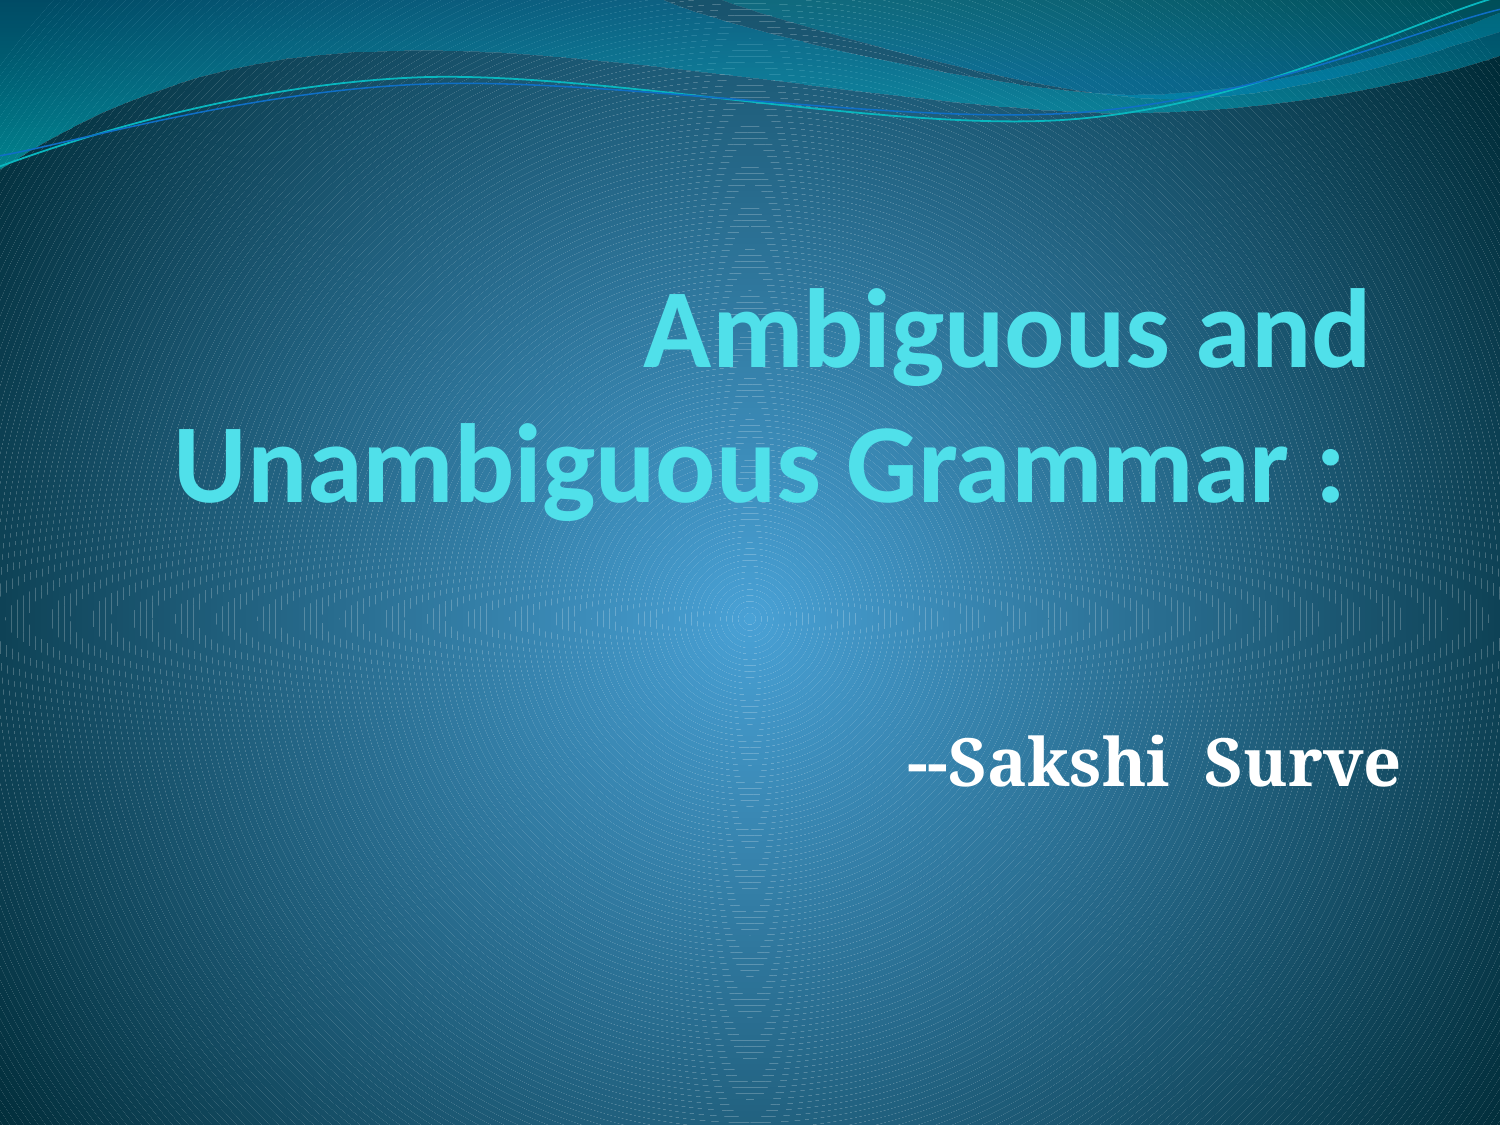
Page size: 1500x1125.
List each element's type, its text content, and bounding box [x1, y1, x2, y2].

subtitle --Sakshi Surve [124, 712, 1413, 1000]
title Ambiguous and Unambiguous Grammar : [87, 224, 1376, 525]
